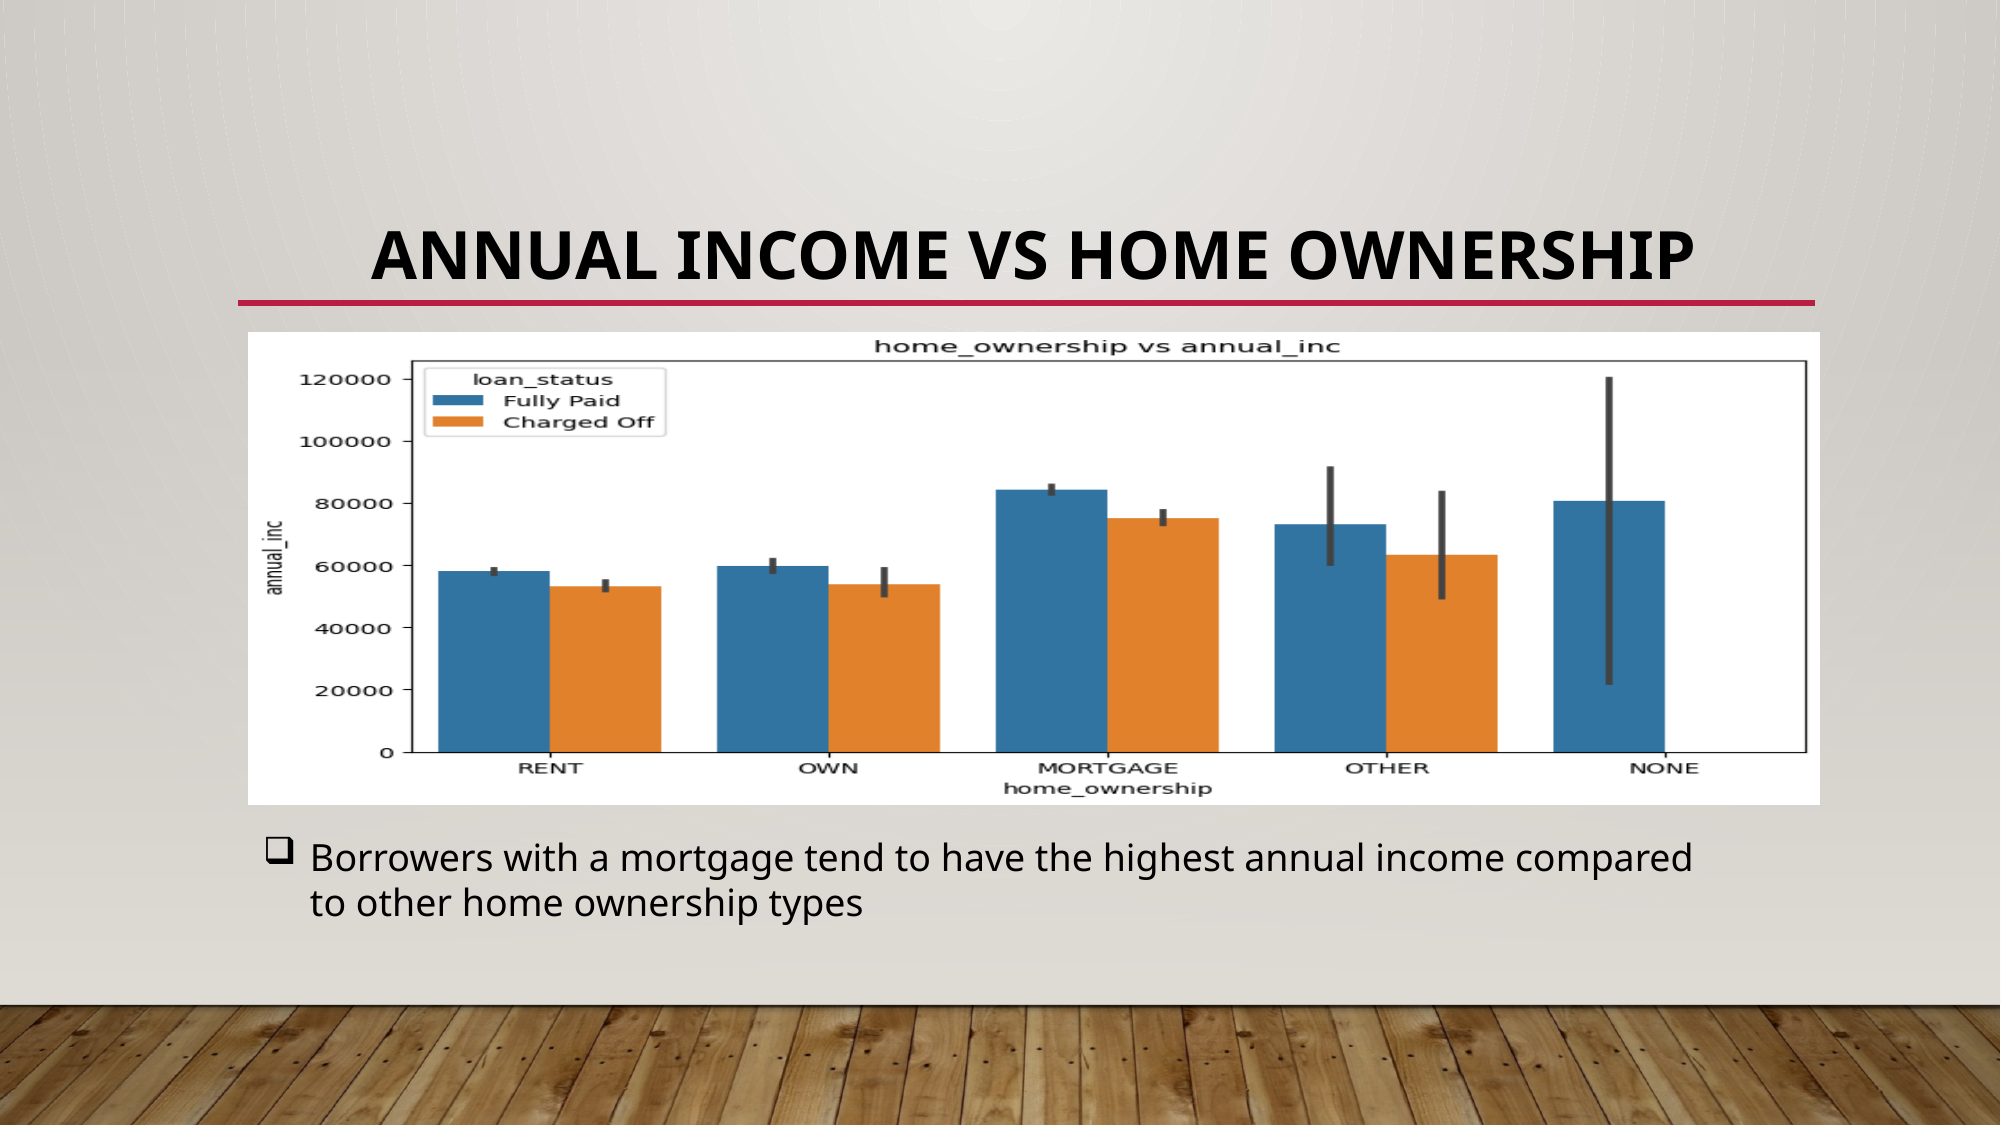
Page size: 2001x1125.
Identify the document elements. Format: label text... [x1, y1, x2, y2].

text_box Borrowers with a mortgage tend to have the highest annual income compared to other home ownership types [248, 826, 1749, 931]
title Annual Income VS Home Ownership [209, 214, 1860, 547]
picture [0, 1005, 2000, 1125]
picture [248, 331, 1821, 805]
